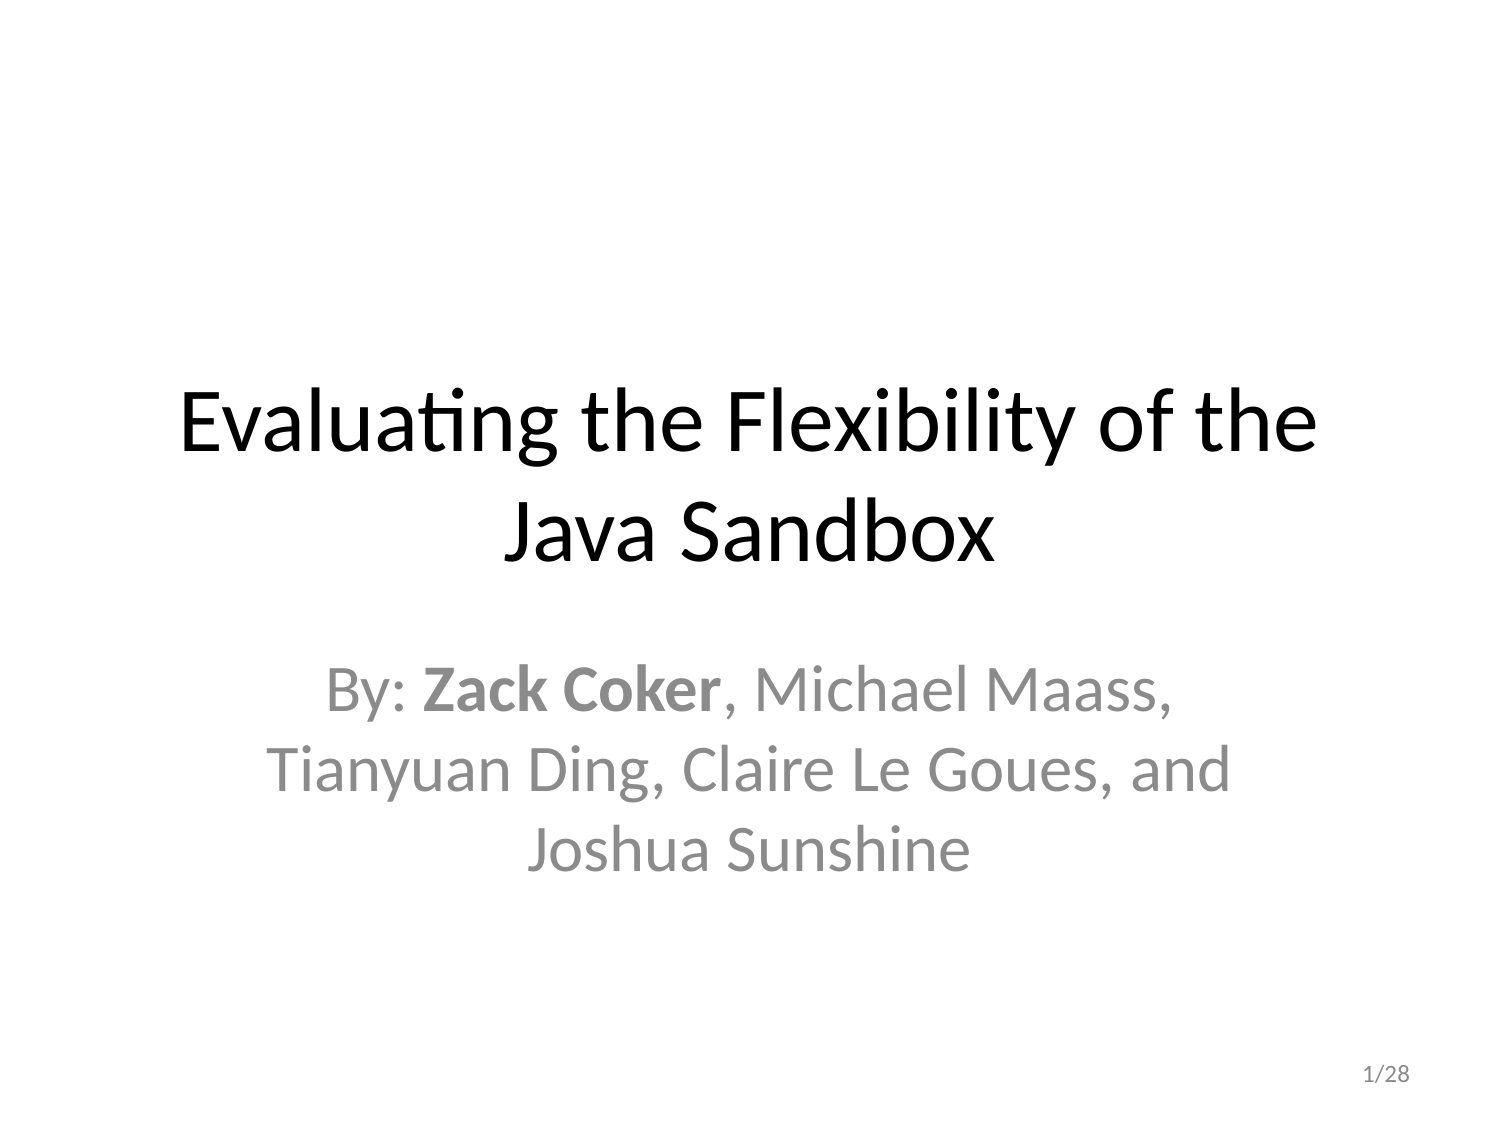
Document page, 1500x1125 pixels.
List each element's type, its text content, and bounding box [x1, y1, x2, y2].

title Evaluating the Flexibility of the Java Sandbox [112, 349, 1388, 591]
slide_number 1/28 [1074, 1042, 1425, 1103]
subtitle By: Zack Coker, Michael Maass, Tianyuan Ding, Claire Le Goues, and Joshua Sunshine [225, 637, 1275, 925]
